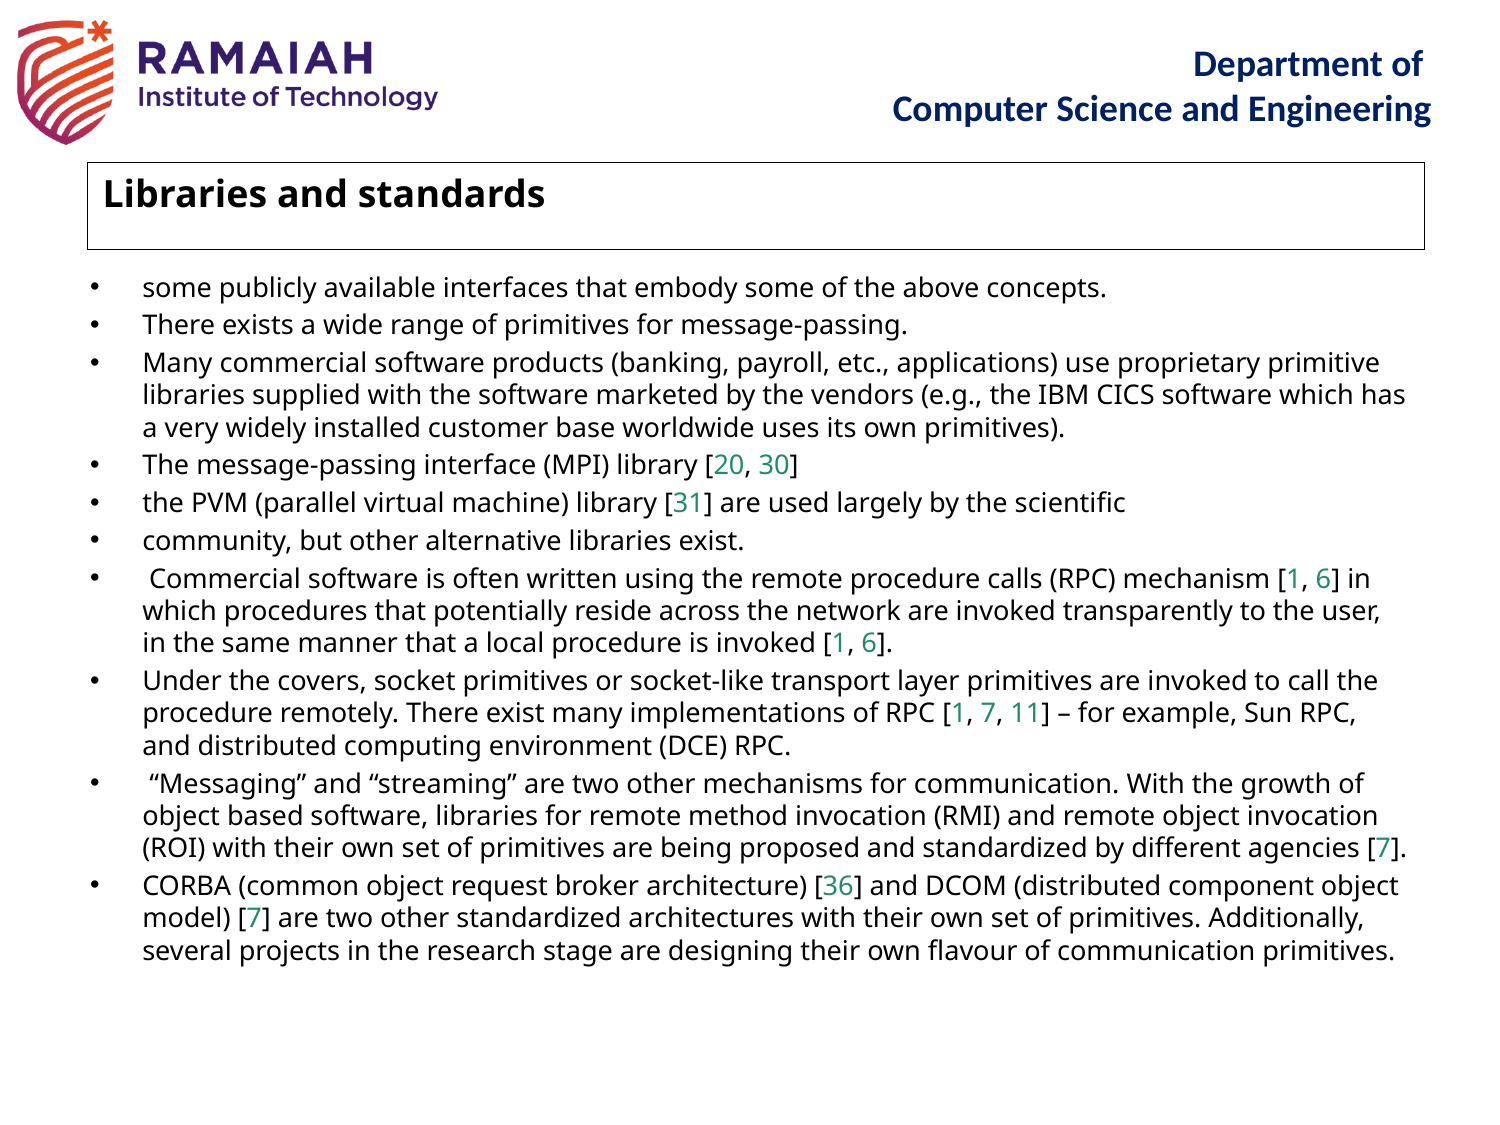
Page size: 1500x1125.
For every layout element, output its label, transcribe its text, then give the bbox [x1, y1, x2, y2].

list some publicly available interfaces that embody some of the above concepts. There exists a wide range of primitives for message-passing. Many commercial software products (banking, payroll, etc., applications) use proprietary primitive libraries supplied with the software marketed by the vendors (e.g., the IBM CICS software which has a very widely installed customer base worldwide uses its own primitives). The message-passing interface (MPI) library [20, 30] the PVM (parallel virtual machine) library [31] are used largely by the scientific community, but other alternative libraries exist. Commercial software is often written using the remote procedure calls (RPC) mechanism [1, 6] in which procedures that potentially reside across the network are invoked transparently to the user, in the same manner that a local procedure is invoked [1, 6]. Under the covers, socket primitives or socket-like transport layer primitives are invoked to call the procedure remotely. There exist many implementations of RPC [1, 7, 11] – for example, Sun RPC, and distributed computing environment (DCE) RPC. “Messaging” and “streaming” are two other mechanisms for communication. With the growth of object based software, libraries for remote method invocation (RMI) and remote object invocation (ROI) with their own set of primitives are being proposed and standardized by different agencies [7]. CORBA (common object request broker architecture) [36] and DCOM (distributed component object model) [7] are two other standardized architectures with their own set of primitives. Additionally, several projects in the research stage are designing their own flavour of communication primitives. [75, 262, 1425, 1005]
list Libraries and standards [87, 162, 1425, 250]
picture [0, 0, 493, 189]
